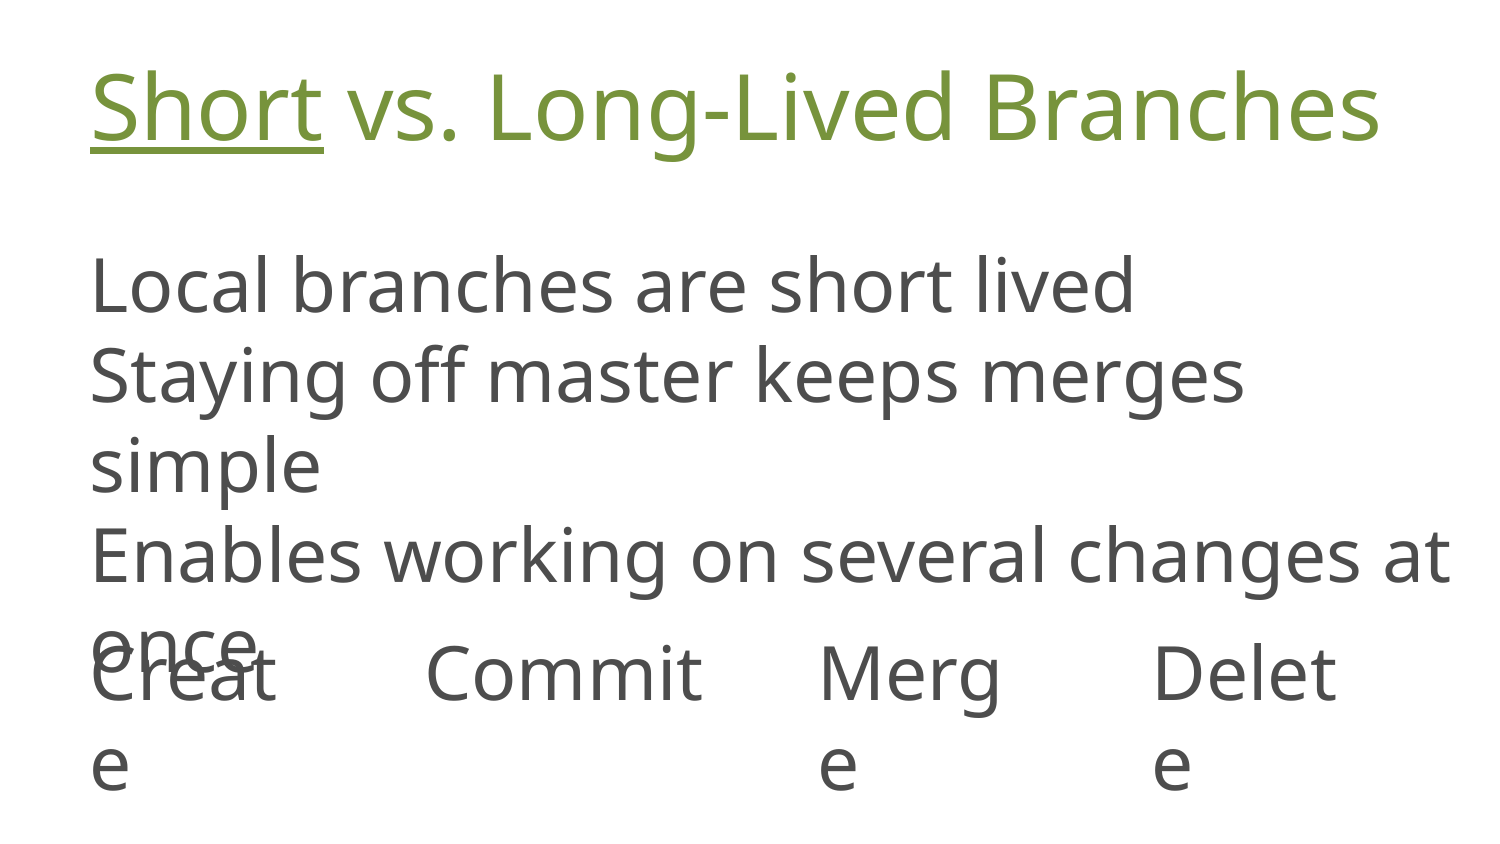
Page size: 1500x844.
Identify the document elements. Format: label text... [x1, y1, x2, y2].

text_box Commit [409, 617, 724, 723]
text_box Local branches are short lived Staying off master keeps merges simple Enables working on several changes at once [74, 229, 1500, 785]
text_box Create [74, 617, 331, 813]
text_box Merge [802, 617, 1059, 813]
title Short vs. Long-Lived Branches [75, 33, 1425, 175]
text_box Delete [1136, 617, 1393, 813]
